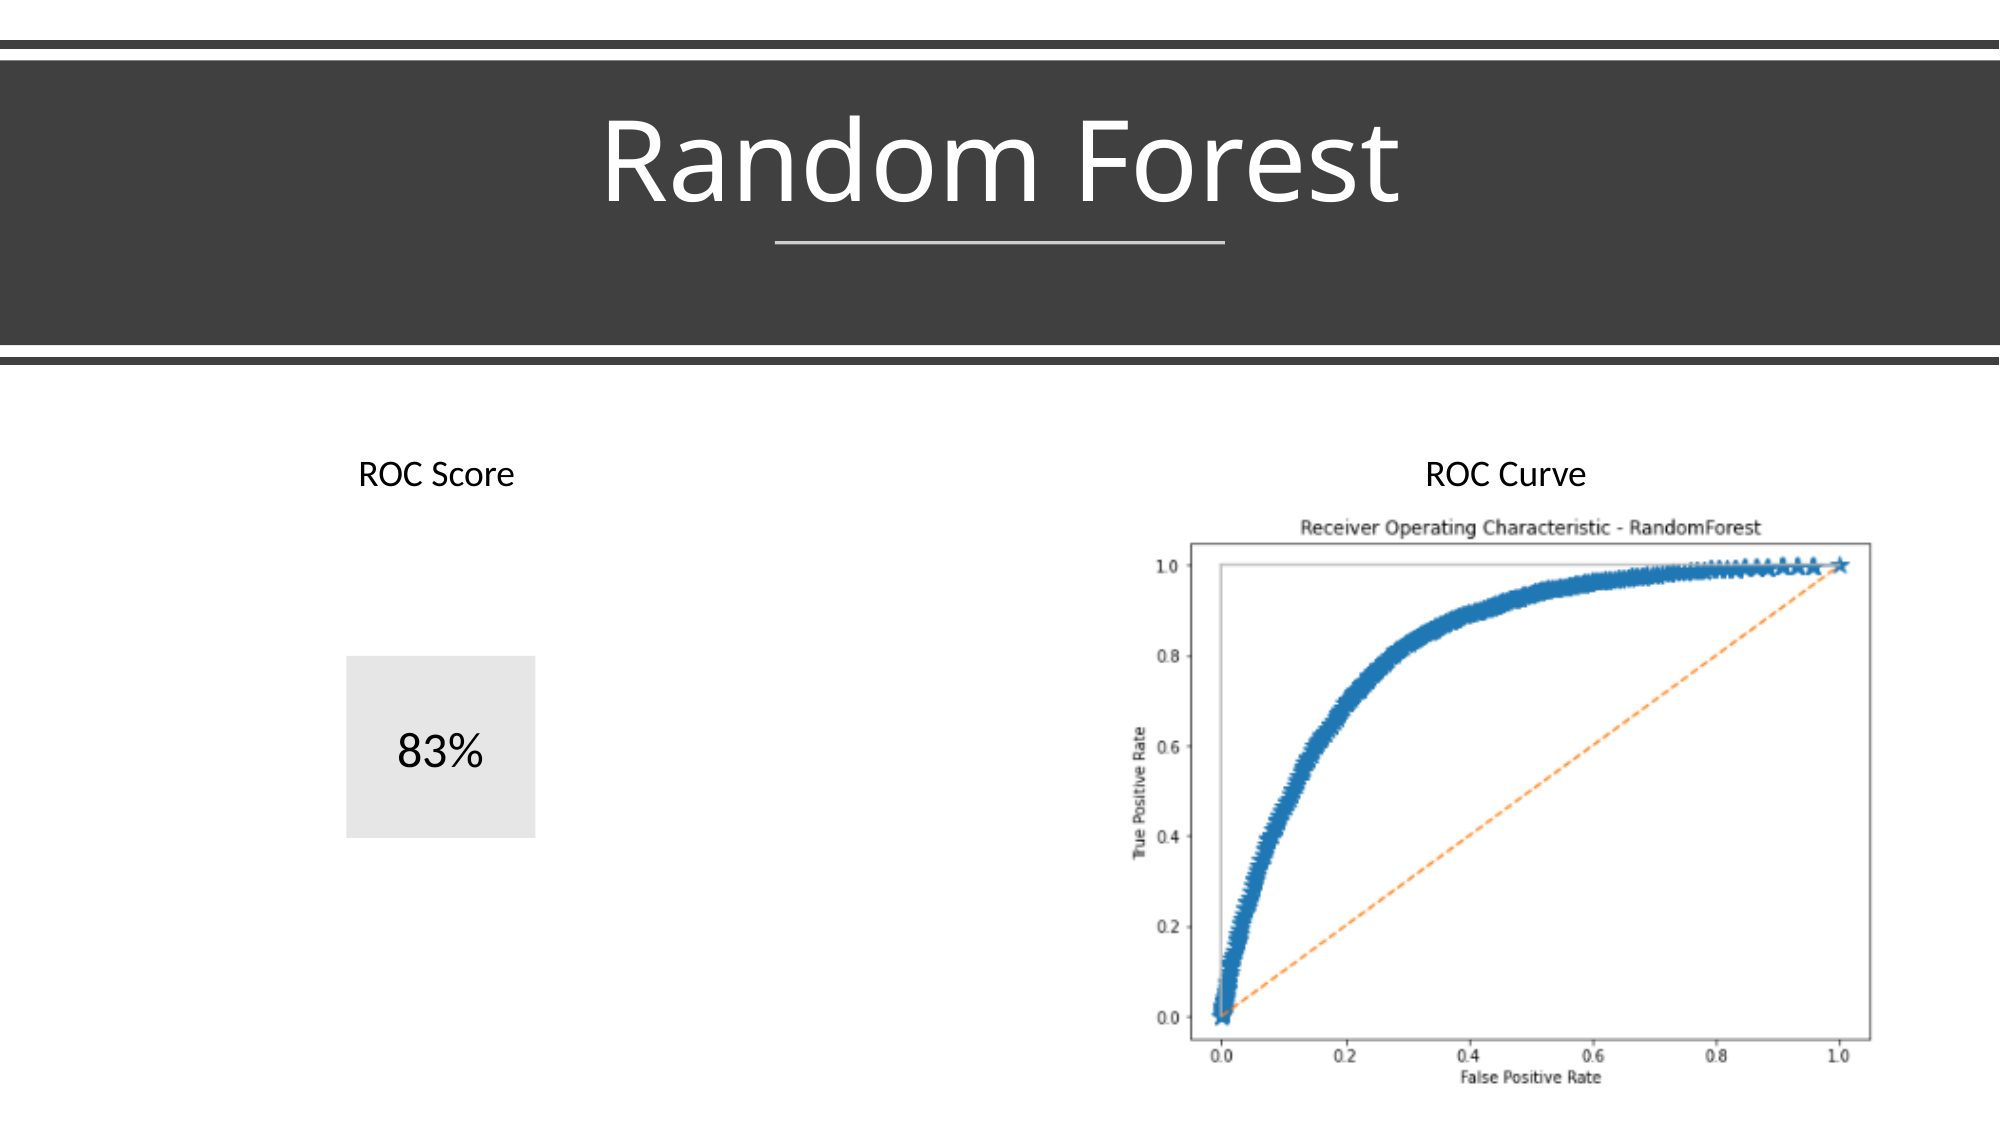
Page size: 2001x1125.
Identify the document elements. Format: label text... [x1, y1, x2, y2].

text_box [0, 59, 2000, 346]
text_box ROC Score [343, 441, 533, 502]
text_box ROC Curve [1410, 442, 1755, 502]
picture [1126, 507, 1898, 1099]
text_box 83% [346, 655, 536, 838]
title Random Forest [86, 80, 1914, 233]
